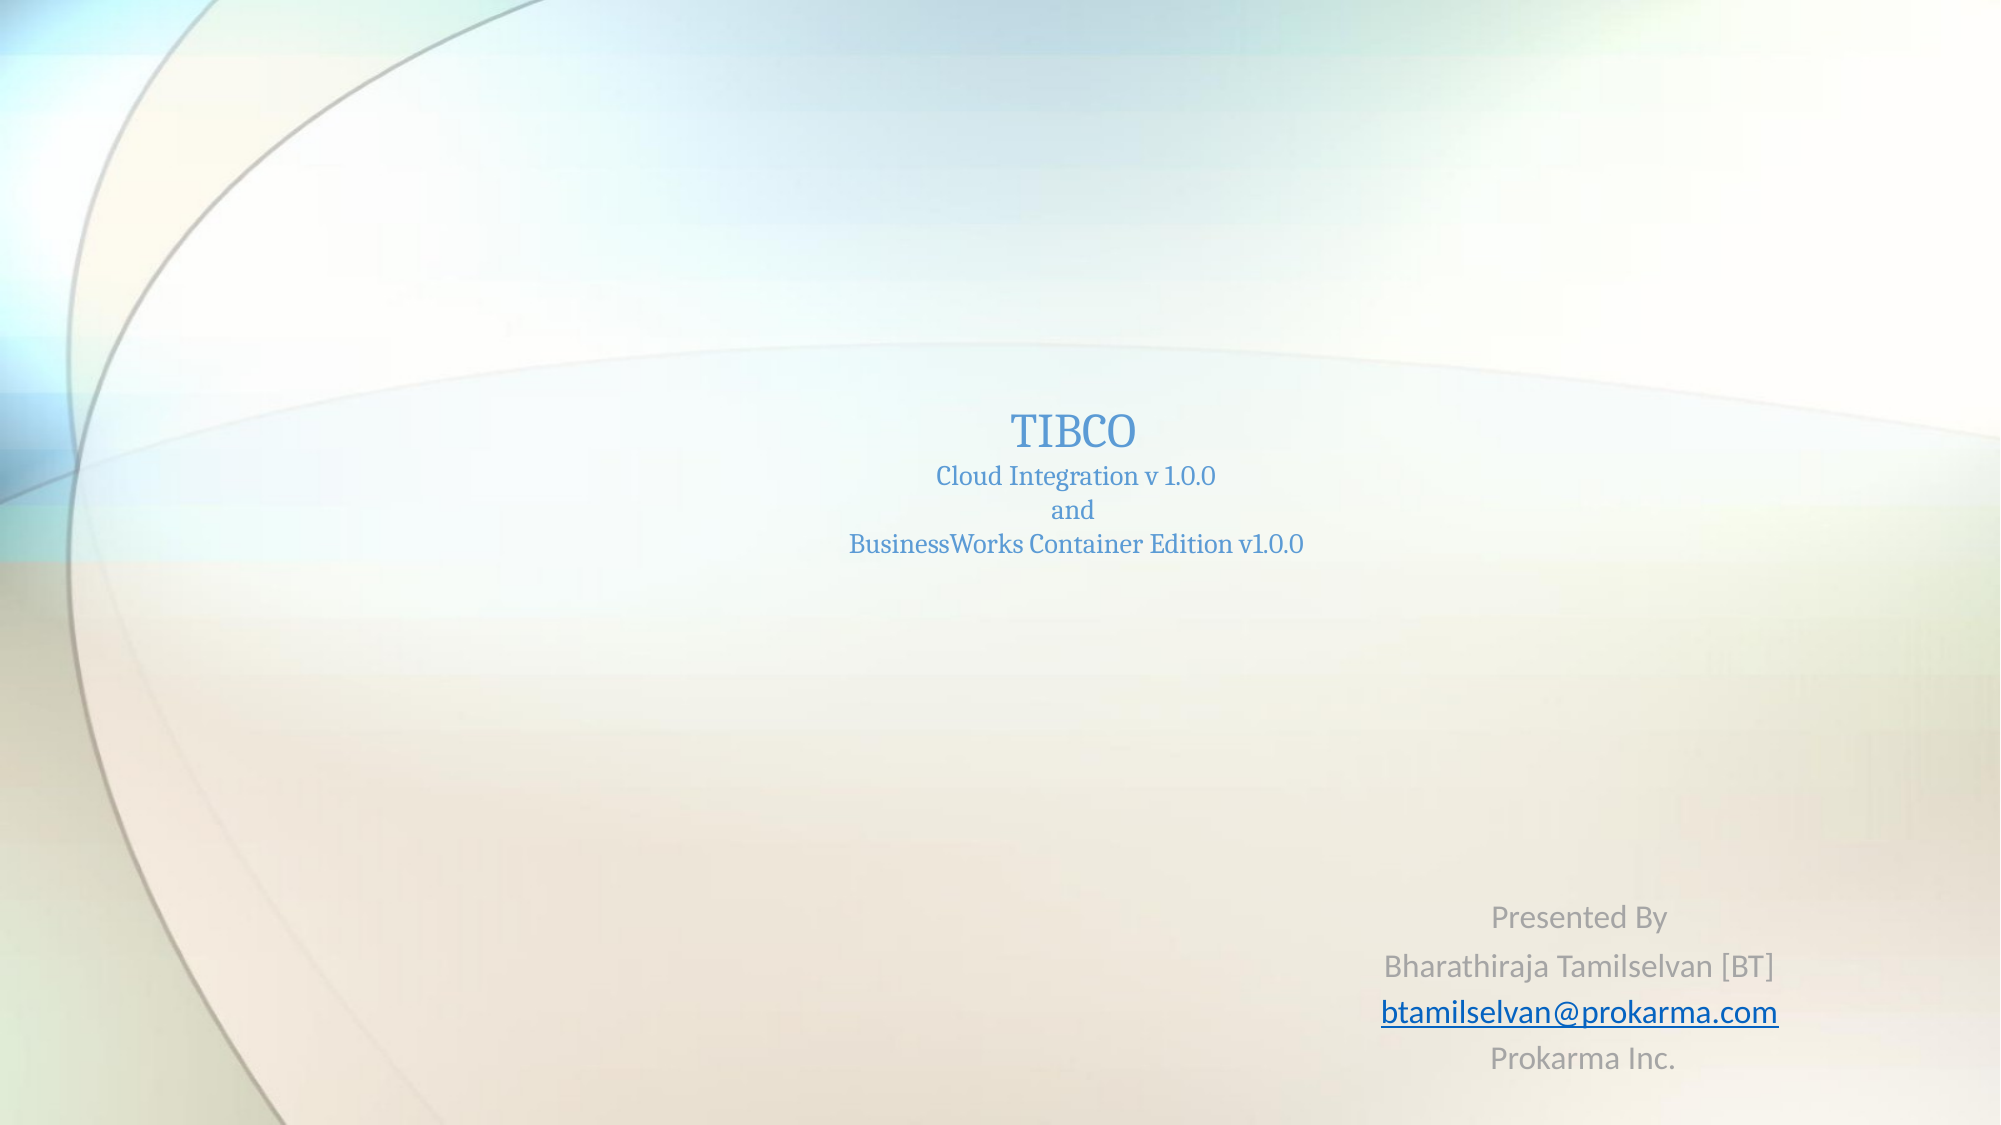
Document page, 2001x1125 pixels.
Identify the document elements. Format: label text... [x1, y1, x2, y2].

picture [0, 0, 2001, 1125]
title TIBCO Cloud Integration v 1.0.0 and BusinessWorks Container Edition v1.0.0 [326, 192, 1827, 567]
subtitle Presented By Bharathiraja Tamilselvan [BT] btamilselvan@prokarma.com Prokarma Inc. [409, 877, 2000, 1125]
